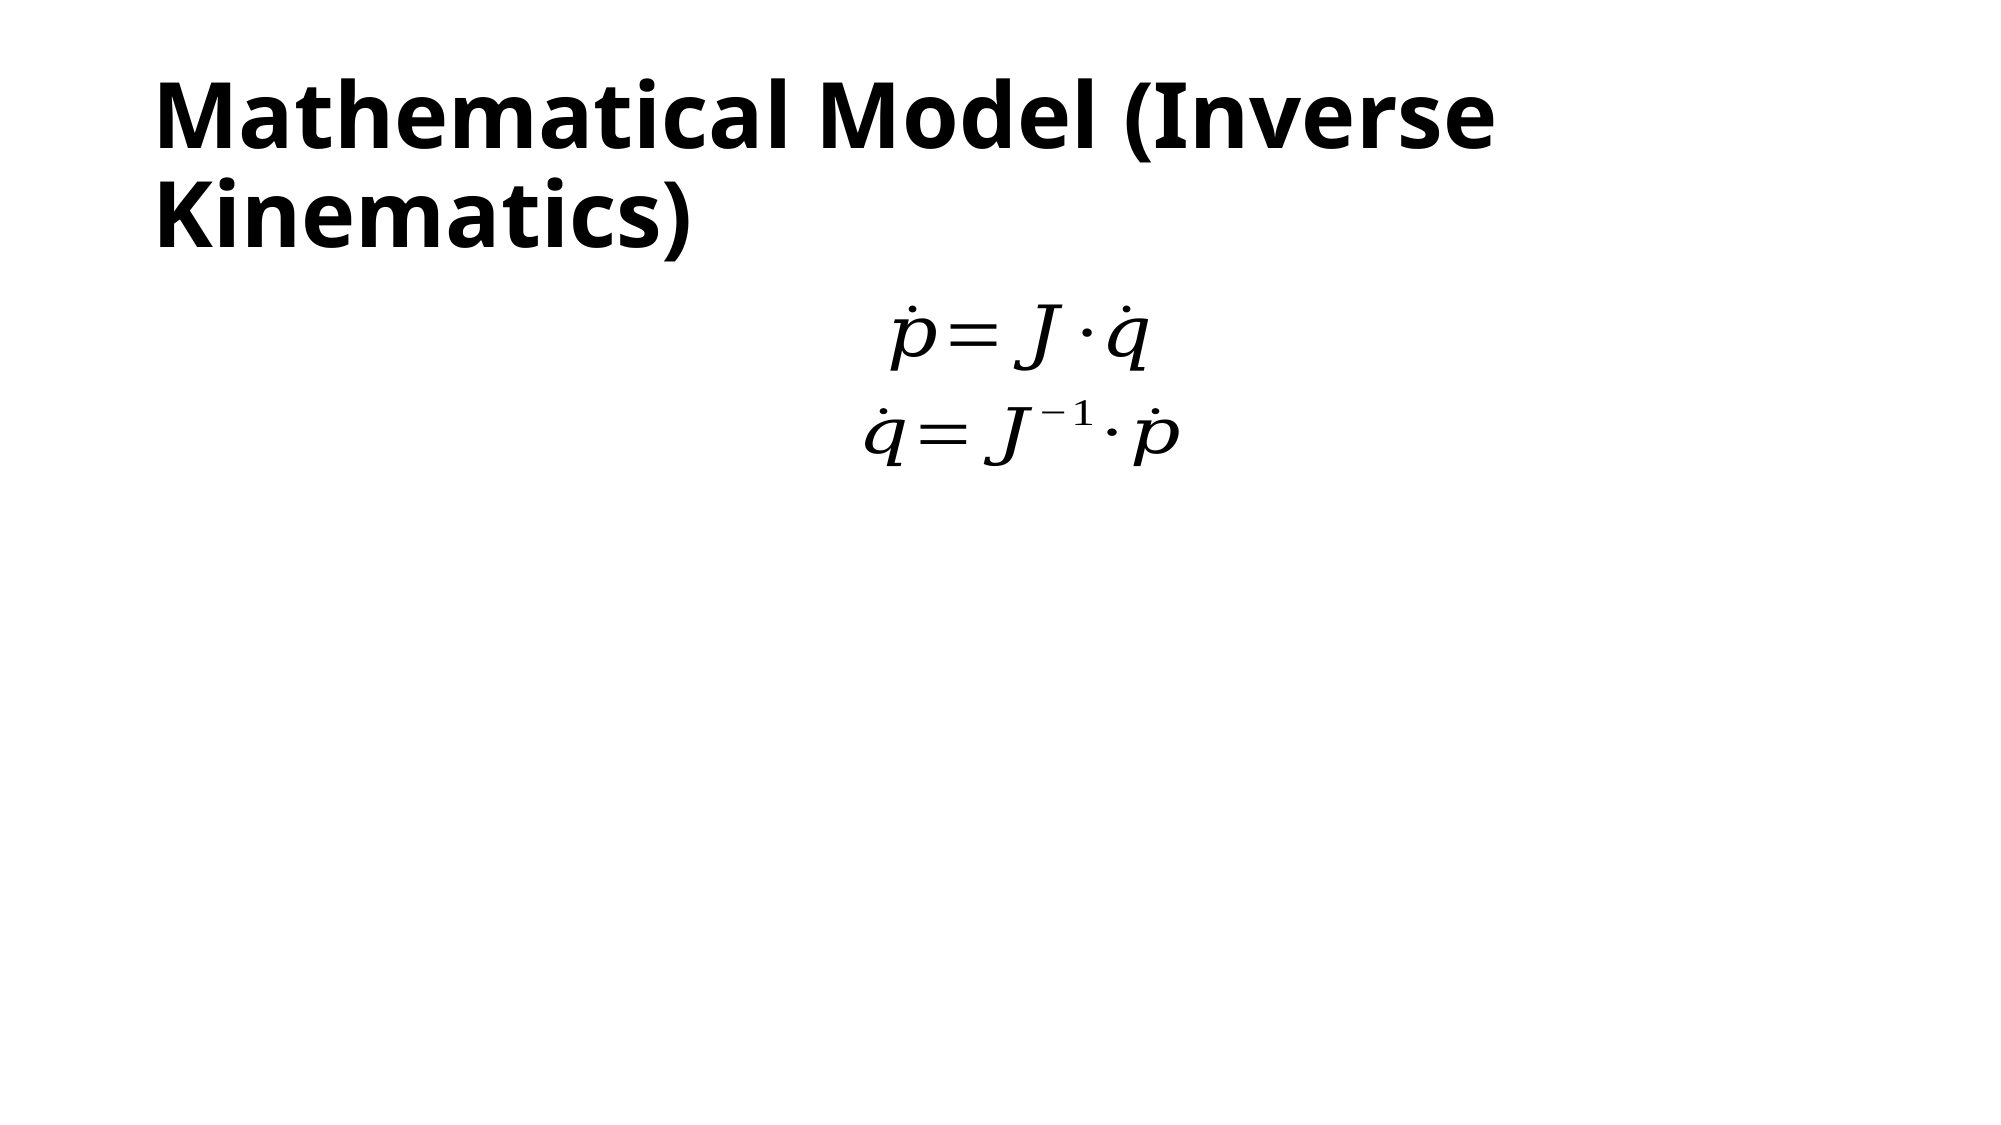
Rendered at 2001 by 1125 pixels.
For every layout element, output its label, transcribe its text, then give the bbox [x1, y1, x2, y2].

title Mathematical Model (Inverse Kinematics) [137, 59, 1863, 278]
